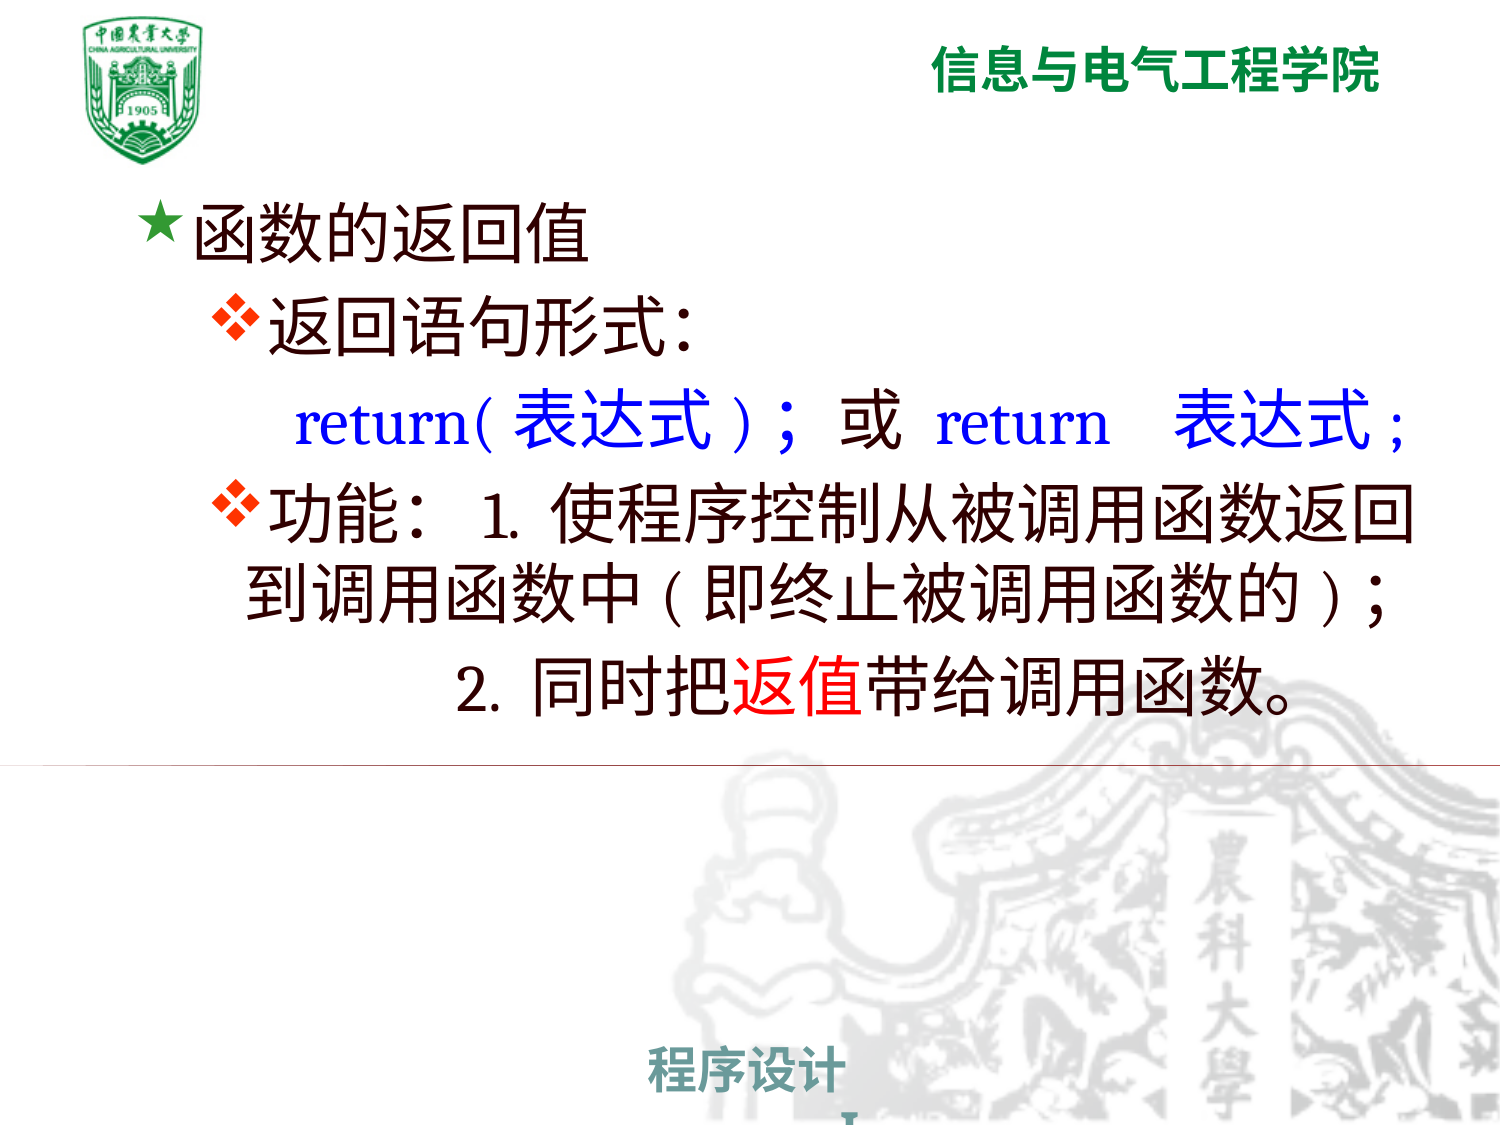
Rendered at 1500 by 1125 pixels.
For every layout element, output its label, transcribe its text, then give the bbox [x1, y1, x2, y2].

text_box 函数的返回值 返回语句形式： return(表达式)；或 return 表达式; 功能：1. 使程序控制从被调用函数返回到调用函数中(即终止被调用函数的)； 2. 同时把返值带给调用函数。 [41, 184, 1465, 680]
picture [595, 397, 1500, 765]
picture [595, 766, 1500, 1125]
picture [80, 15, 206, 168]
